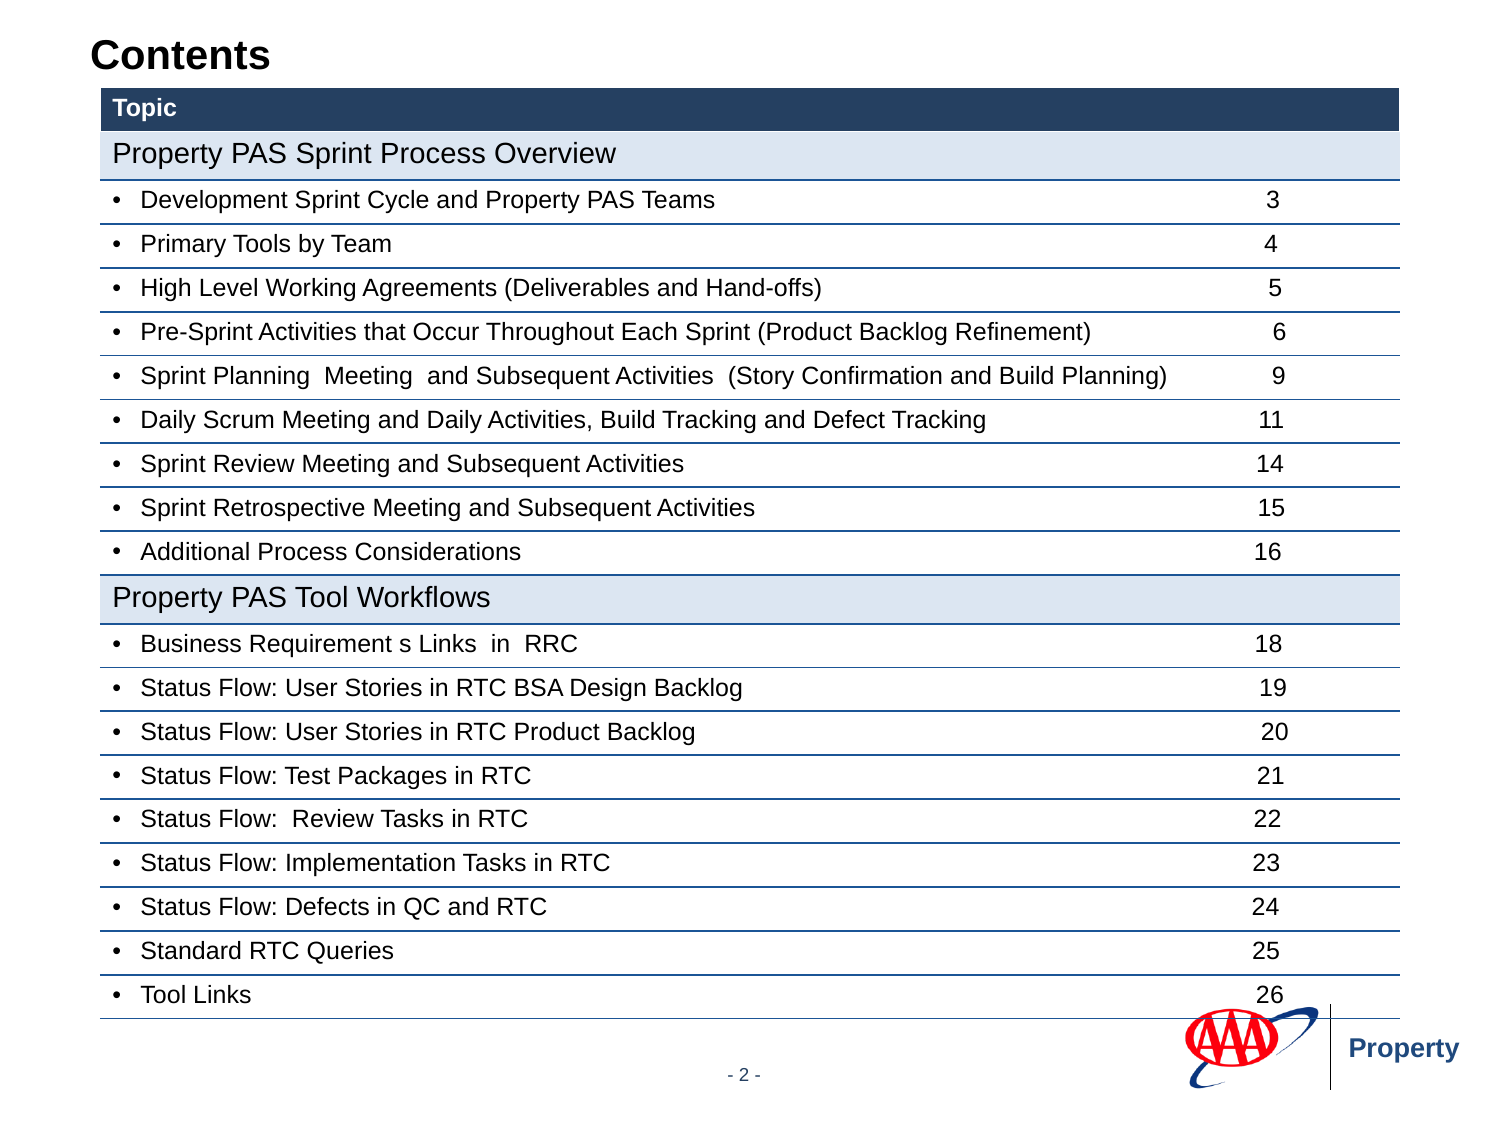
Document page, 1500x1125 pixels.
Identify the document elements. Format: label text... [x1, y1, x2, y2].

table_cell Daily Scrum Meeting and Daily Activities, Build Tracking and Defect Tracking 11 [100, 400, 1400, 442]
title Contents [74, 0, 1426, 106]
table_cell Sprint Planning Meeting and Subsequent Activities (Story Confirmation and Build Planning) 9 [100, 356, 1400, 399]
table_header Topic [101, 88, 1399, 131]
table_cell Status Flow: Implementation Tasks in RTC 23 [100, 844, 1400, 886]
table_cell Status Flow: User Stories in RTC Product Backlog 20 [100, 712, 1400, 754]
table_cell Standard RTC Queries 25 [100, 932, 1400, 974]
table_cell Property PAS Sprint Process Overview [100, 132, 1400, 179]
table_cell Additional Process Considerations 16 [100, 532, 1400, 574]
table_cell Property PAS Tool Workflows [100, 576, 1400, 623]
table_cell Primary Tools by Team 4 [100, 225, 1400, 267]
table_cell Status Flow: Review Tasks in RTC 22 [100, 800, 1400, 842]
table_cell Development Sprint Cycle and Property PAS Teams 3 [100, 181, 1400, 223]
text_box - 2 - [689, 1061, 799, 1085]
table_cell Status Flow: Test Packages in RTC 21 [100, 756, 1400, 798]
table_cell Tool Links 26 [100, 976, 1400, 1018]
table_cell Pre-Sprint Activities that Occur Throughout Each Sprint (Product Backlog Refinement) 6 [100, 313, 1400, 355]
picture [1175, 1019, 1326, 1096]
table_cell Sprint Retrospective Meeting and Subsequent Activities 15 [100, 488, 1400, 530]
table_cell Status Flow: User Stories in RTC BSA Design Backlog 19 [100, 668, 1400, 710]
table_cell Sprint Review Meeting and Subsequent Activities 14 [100, 444, 1400, 486]
table_cell Status Flow: Defects in QC and RTC 24 [100, 888, 1400, 930]
table_cell High Level Working Agreements (Deliverables and Hand-offs) 5 [100, 269, 1400, 311]
table_cell Business Requirement s Links in RRC 18 [100, 625, 1400, 667]
